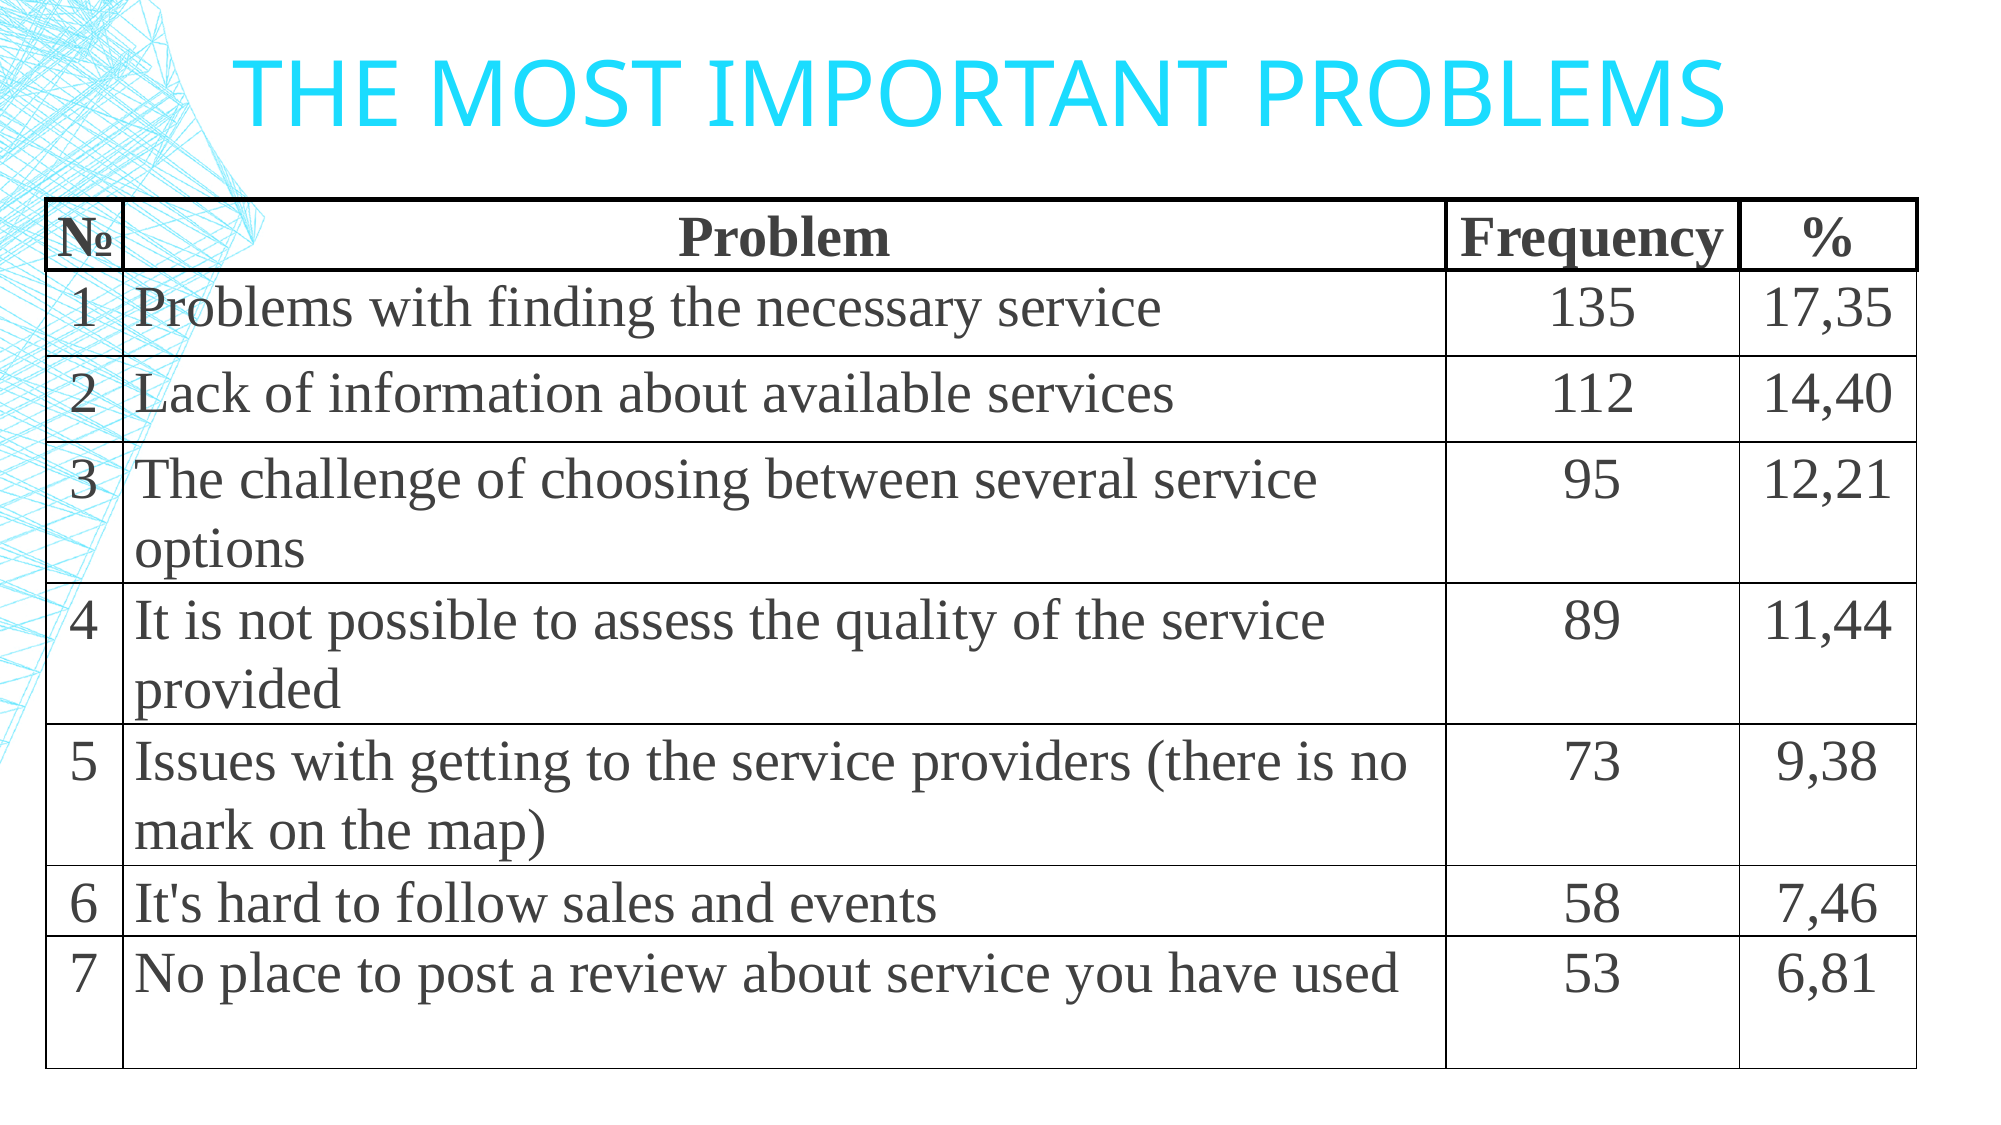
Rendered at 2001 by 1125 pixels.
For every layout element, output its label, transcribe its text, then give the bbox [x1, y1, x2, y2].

table_cell 5 [47, 725, 122, 865]
table_cell 135 [1447, 272, 1739, 355]
table_cell It's hard to follow sales and events [124, 866, 1445, 935]
table_cell 9,38 [1740, 725, 1916, 865]
table_cell 95 [1447, 443, 1739, 582]
table_cell 12,21 [1740, 443, 1916, 582]
table_cell 6 [47, 866, 122, 935]
table_cell 73 [1447, 725, 1739, 865]
table_header Frequency [1448, 202, 1737, 268]
table_cell 11,44 [1740, 584, 1916, 723]
table_cell 53 [1447, 937, 1739, 1068]
table_header № [48, 202, 121, 268]
table_cell 1 [47, 272, 122, 355]
table_cell 7 [47, 937, 122, 1068]
table_cell 14,40 [1740, 357, 1916, 441]
table_cell 58 [1447, 866, 1739, 935]
table_cell 89 [1447, 584, 1739, 723]
table_header Problem [125, 202, 1444, 268]
title The MOST Important problems [212, 0, 1750, 153]
table_cell 17,35 [1740, 272, 1916, 355]
table_cell Lack of information about available services [124, 357, 1445, 441]
table_cell 2 [47, 357, 122, 441]
table_cell 7,46 [1740, 866, 1916, 935]
table_cell The challenge of choosing between several service options [124, 443, 1445, 582]
table_header % [1742, 202, 1915, 268]
table_cell 6,81 [1740, 937, 1916, 1068]
table_cell Problems with finding the necessary service [124, 272, 1445, 355]
table_cell It is not possible to assess the quality of the service provided [124, 584, 1445, 723]
table_cell No place to post a review about service you have used [124, 937, 1445, 1068]
table_cell 4 [47, 584, 122, 723]
table_cell 3 [47, 443, 122, 582]
table_cell Issues with getting to the service providers (there is no mark on the map) [124, 725, 1445, 865]
picture [0, 0, 2001, 1125]
table_cell 112 [1447, 357, 1739, 441]
